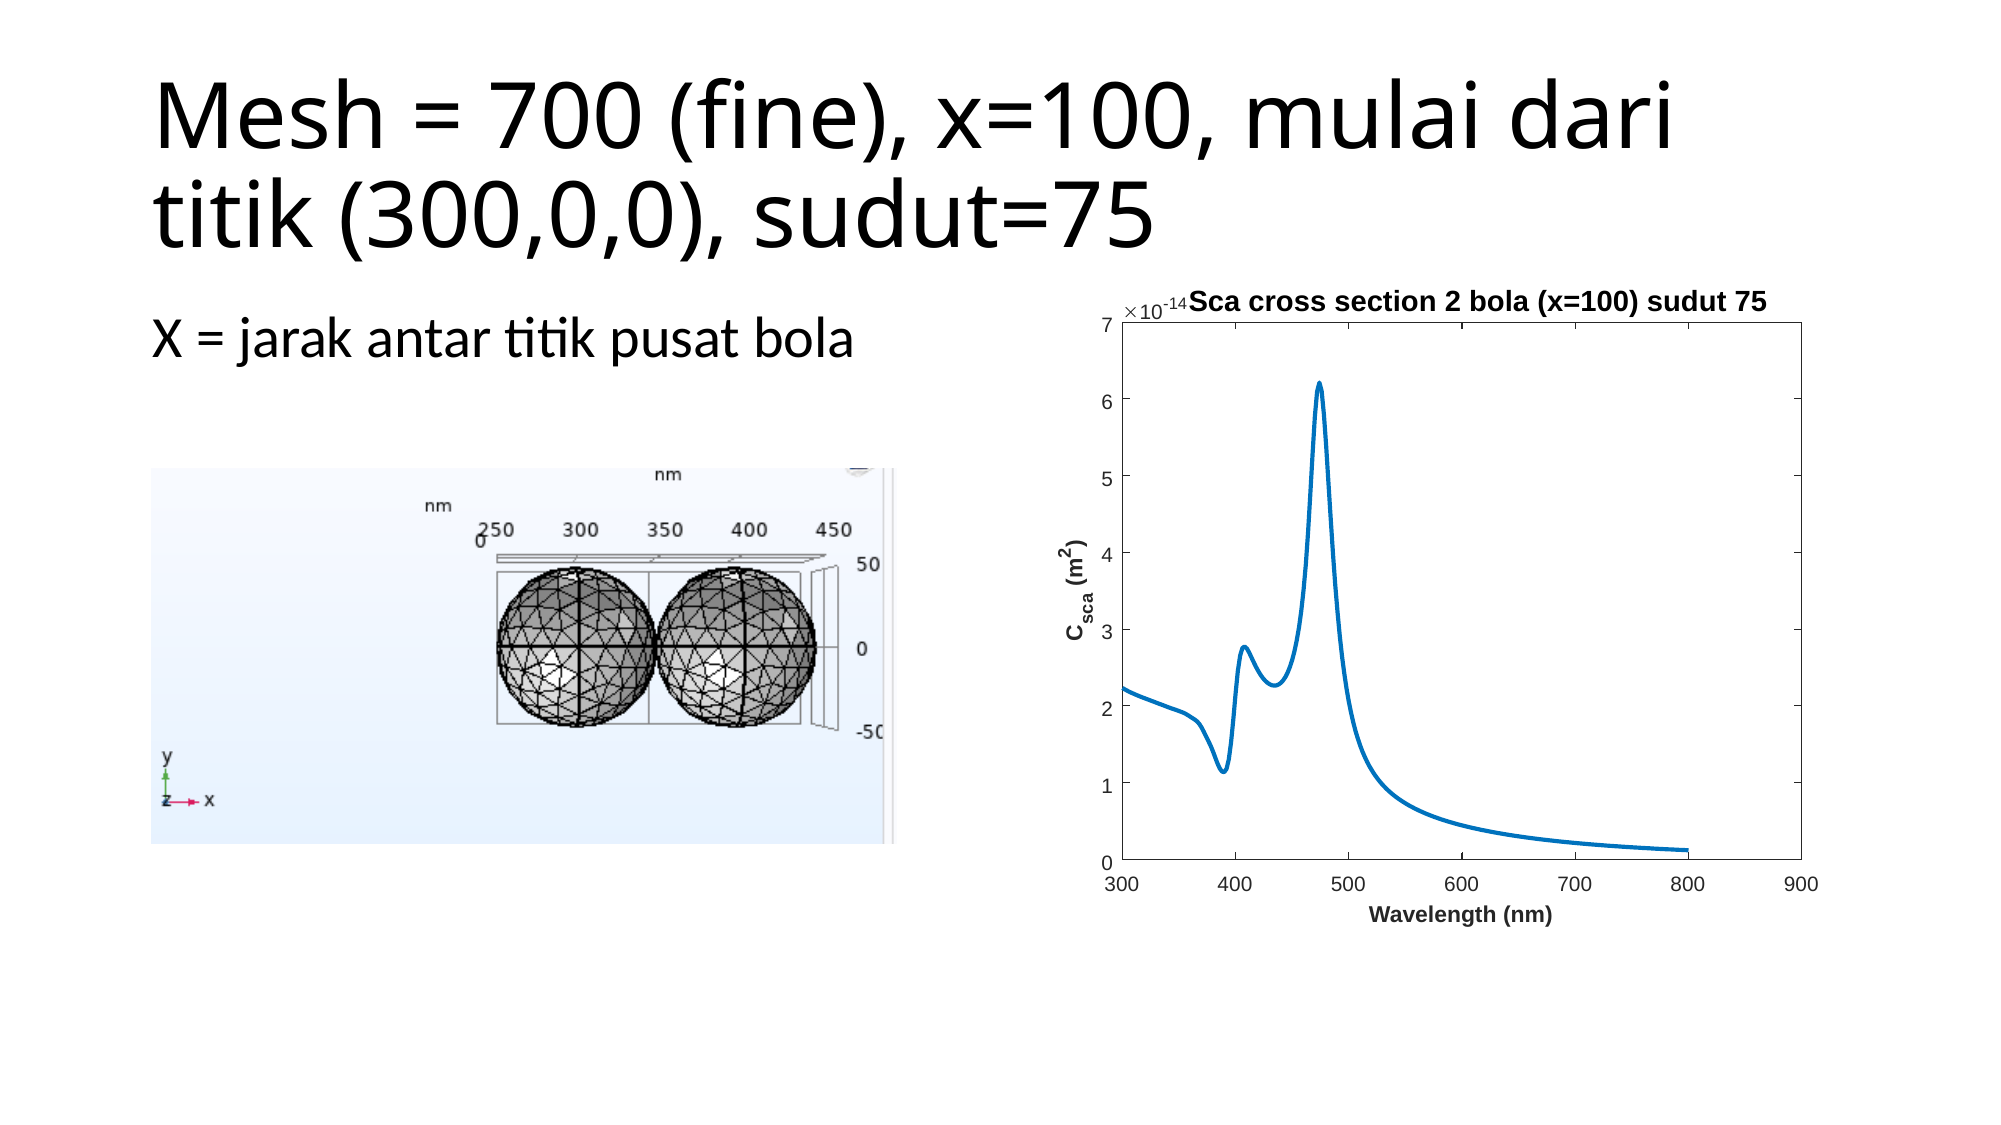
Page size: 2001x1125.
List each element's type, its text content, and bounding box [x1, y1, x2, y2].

picture [150, 468, 897, 844]
title Mesh = 700 (fine), x=100, mulai dari titik (300,0,0), sudut=75 [137, 59, 1863, 278]
list X = jarak antar titik pusat bola [137, 299, 1863, 1014]
picture [1008, 273, 1884, 930]
